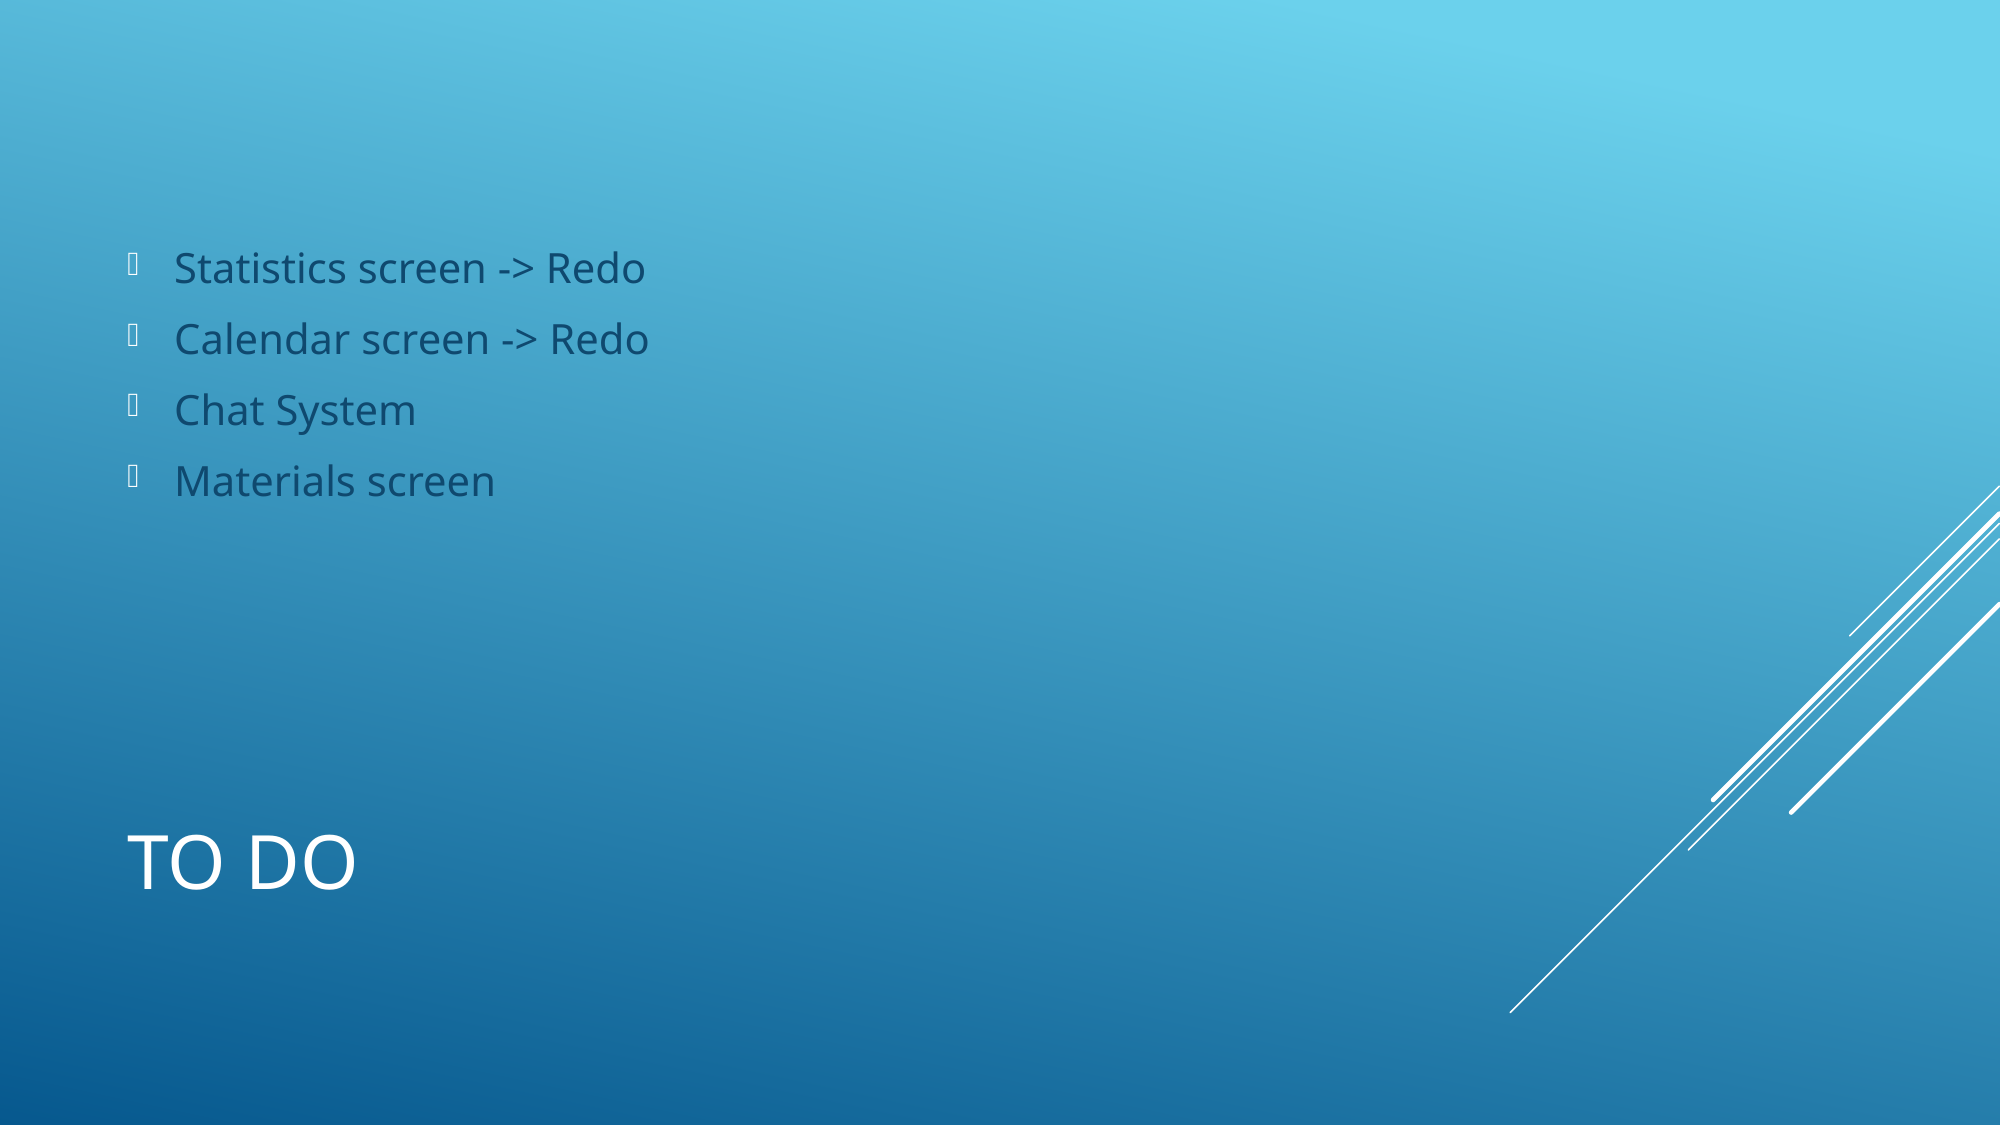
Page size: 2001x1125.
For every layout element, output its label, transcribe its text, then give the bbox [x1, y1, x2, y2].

title To Do [112, 736, 1513, 984]
list Statistics screen -> Redo Calendar screen -> Redo Chat System Materials screen [112, 112, 1513, 706]
